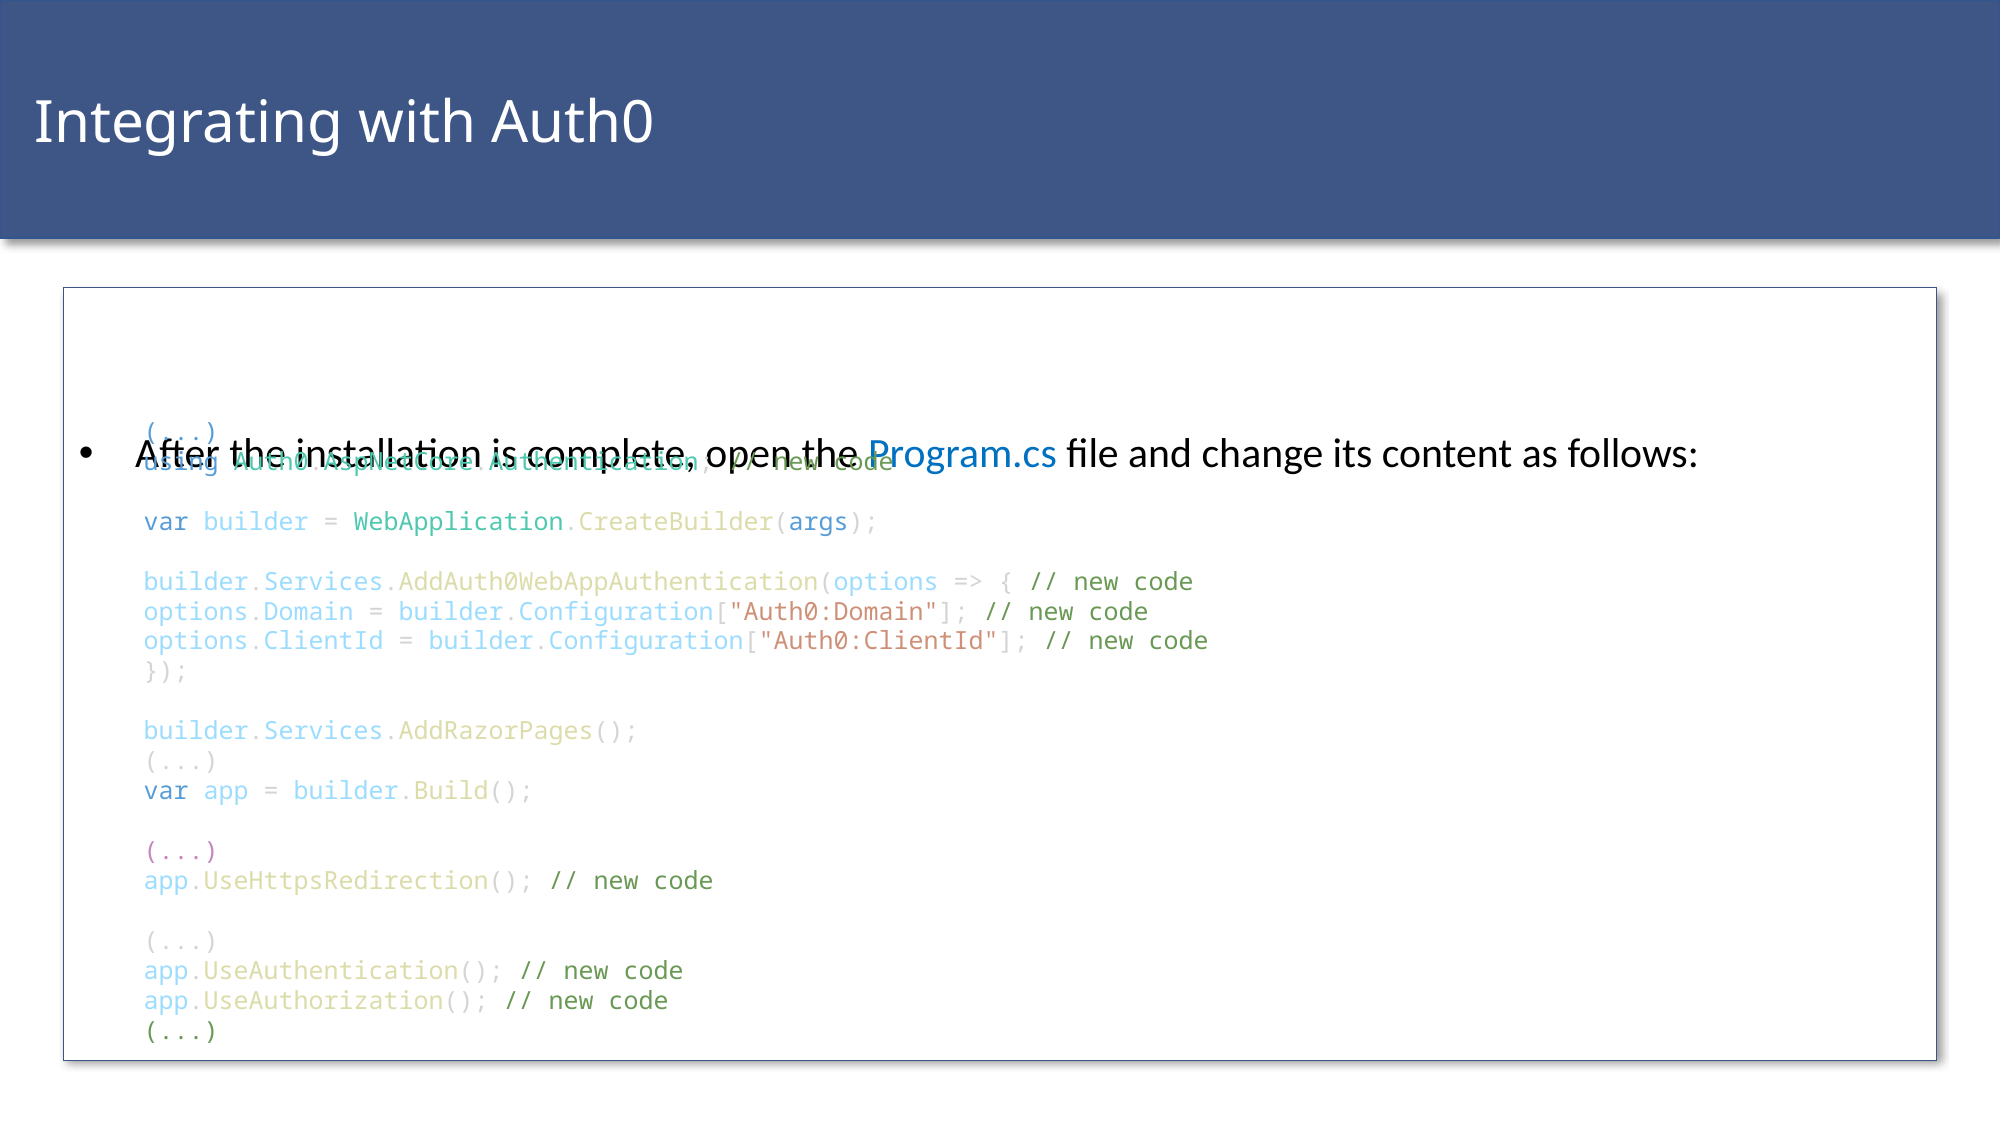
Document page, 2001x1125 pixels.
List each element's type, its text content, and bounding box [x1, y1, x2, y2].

text_box Integrating with Auth0 [0, 0, 2000, 239]
text_box After the installation is complete, open the Program.cs file and change its content as follows: [63, 287, 1937, 1061]
text_box (...) using Auth0.AspNetCore.Authentication; // new code var builder = WebApplication.CreateBuilder(args); builder.Services.AddAuth0WebAppAuthentication(options => { // new code options.Domain = builder.Configuration["Auth0:Domain"]; // new code options.ClientId = builder.Configuration["Auth0:ClientId"]; // new code }); builder.Services.AddRazorPages(); (...) var app = builder.Build(); (...) app.UseHttpsRedirection(); // new code (...) app.UseAuthentication(); // new code app.UseAuthorization(); // new code (...) [128, 407, 1914, 1052]
